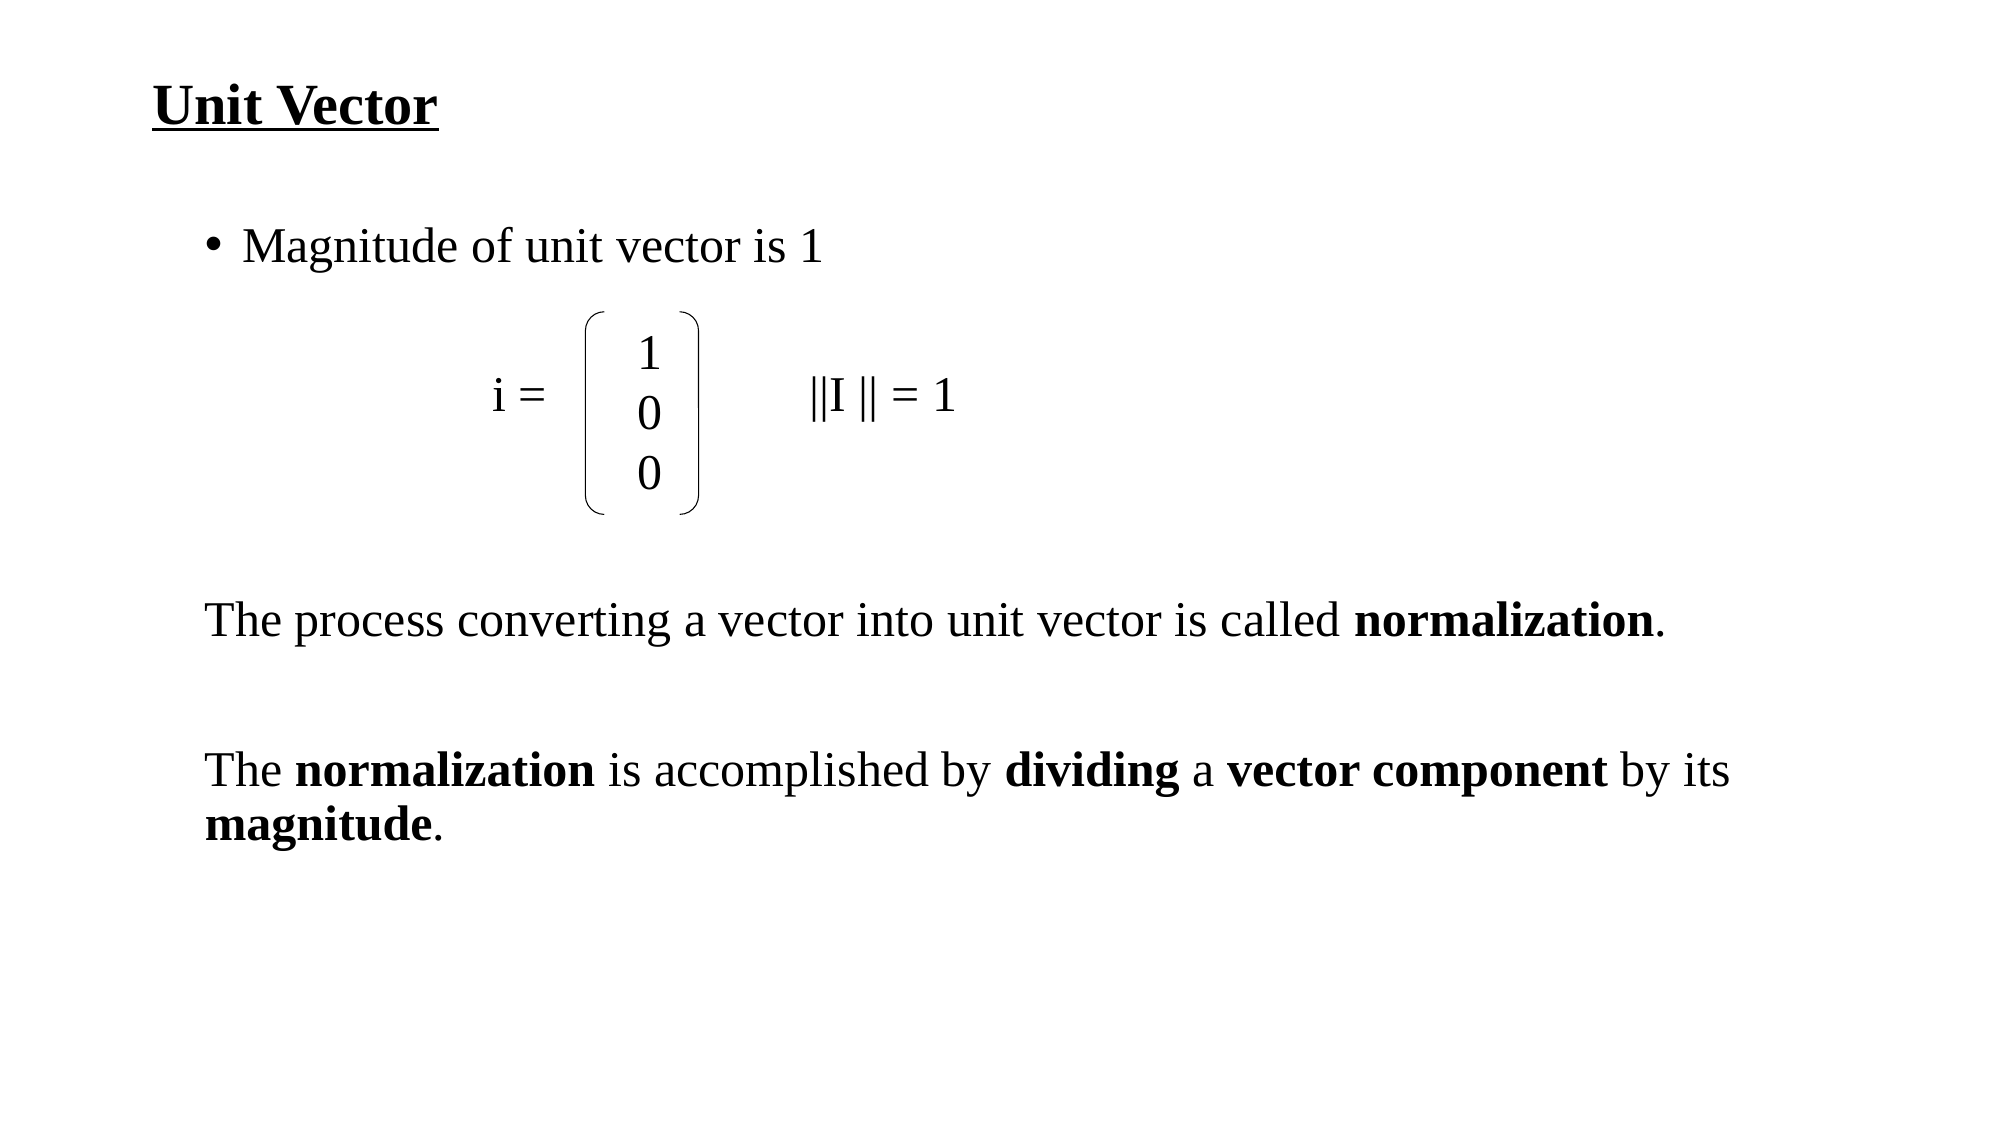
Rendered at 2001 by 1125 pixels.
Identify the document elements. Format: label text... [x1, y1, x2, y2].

text_box [584, 311, 700, 515]
list Magnitude of unit vector is 1 i = ||I || = 1 The process converting a vector into unit vector is called normalization. The normalization is accomplished by dividing a vector component by its magnitude. [189, 211, 1915, 1051]
text_box 1 0 0 [622, 311, 668, 507]
title Unit Vector [137, 59, 1863, 151]
